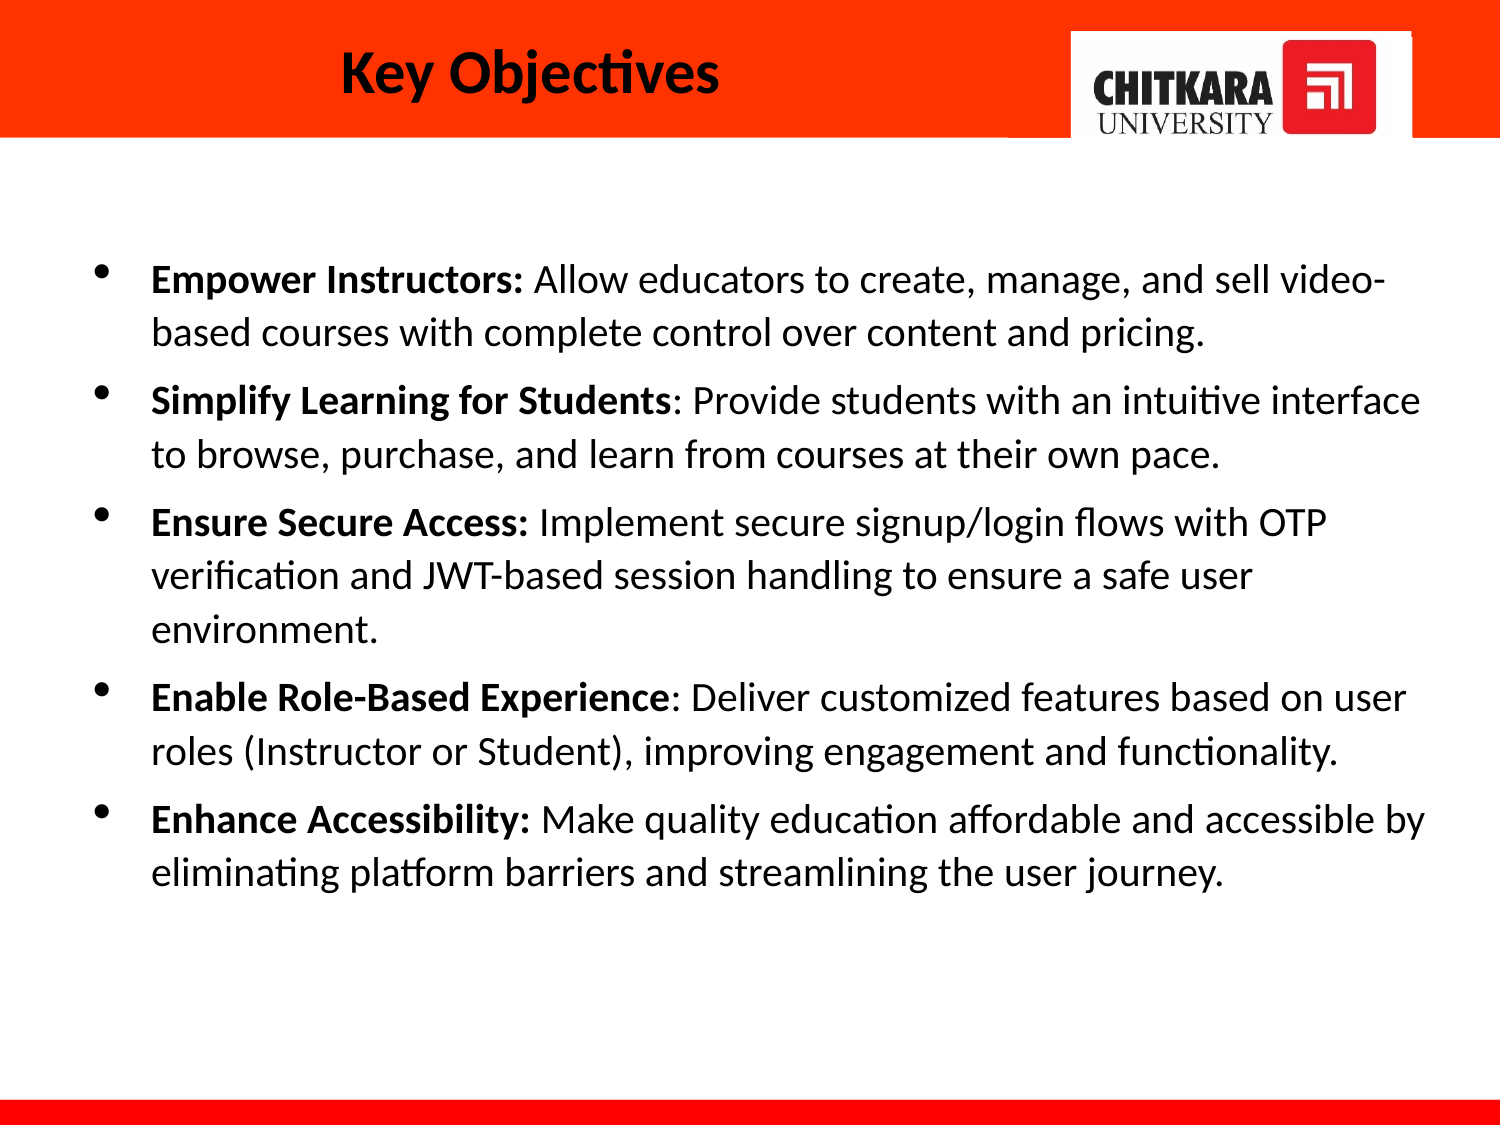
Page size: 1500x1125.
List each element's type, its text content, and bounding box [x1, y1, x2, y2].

picture [1074, 37, 1391, 138]
title Key Objectives [0, 0, 1063, 138]
list Empower Instructors: Allow educators to create, manage, and sell video-based courses with complete control over content and pricing. Simplify Learning for Students: Provide students with an intuitive interface to browse, purchase, and learn from courses at their own pace. Ensure Secure Access: Implement secure signup/login flows with OTP verification and JWT-based session handling to ensure a safe user environment. Enable Role-Based Experience: Deliver customized features based on user roles (Instructor or Student), improving engagement and functionality. Enhance Accessibility: Make quality education affordable and accessible by eliminating platform barriers and streamlining the user journey. [86, 239, 1438, 984]
